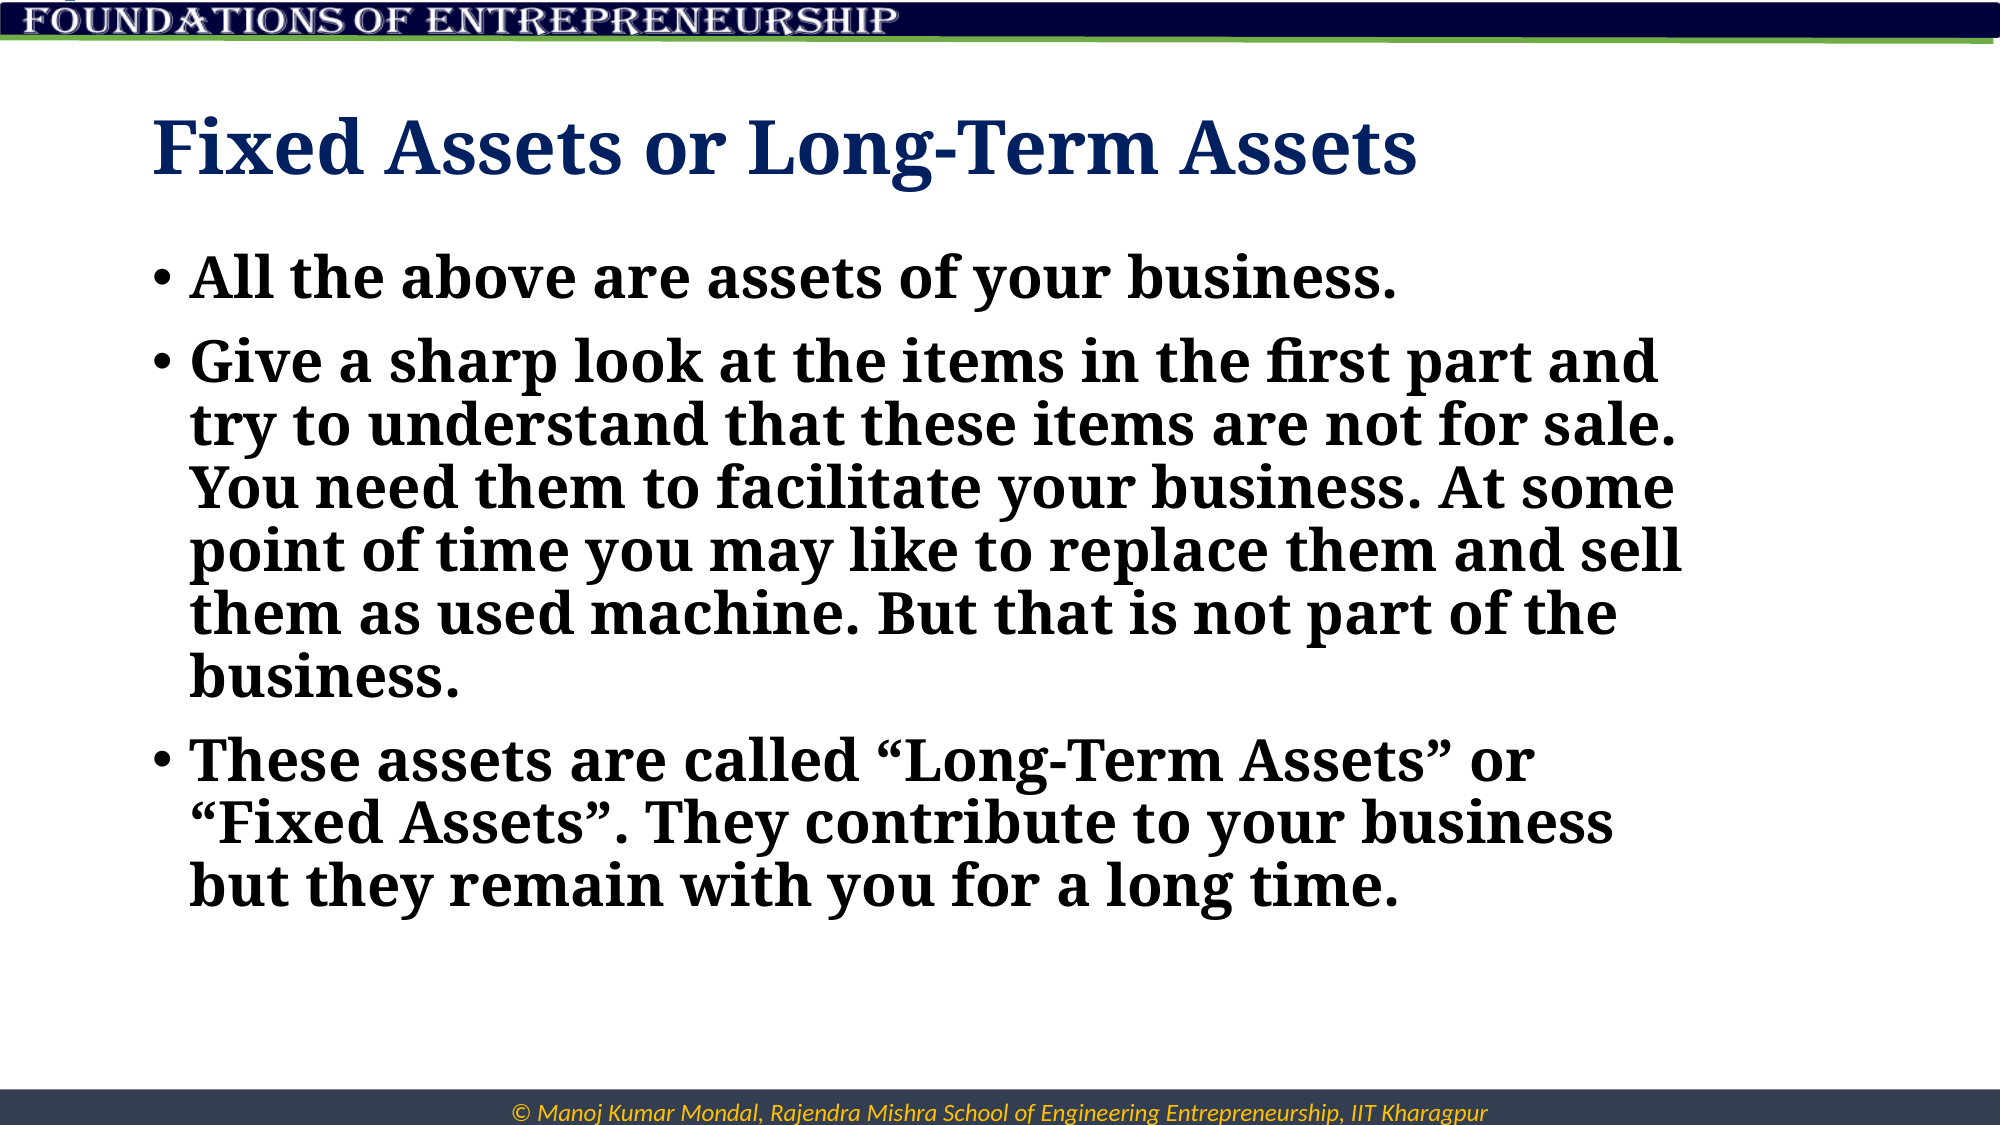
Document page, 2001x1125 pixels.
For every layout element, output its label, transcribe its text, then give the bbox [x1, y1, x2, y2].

title Fixed Assets or Long-Term Assets [137, 59, 1863, 241]
list All the above are assets of your business. Give a sharp look at the items in the first part and try to understand that these items are not for sale. You need them to facilitate your business. At some point of time you may like to replace them and sell them as used machine. But that is not part of the business. These assets are called “Long-Term Assets” or “Fixed Assets”. They contribute to your business but they remain with you for a long time. [137, 240, 1719, 955]
picture [0, 0, 2000, 43]
